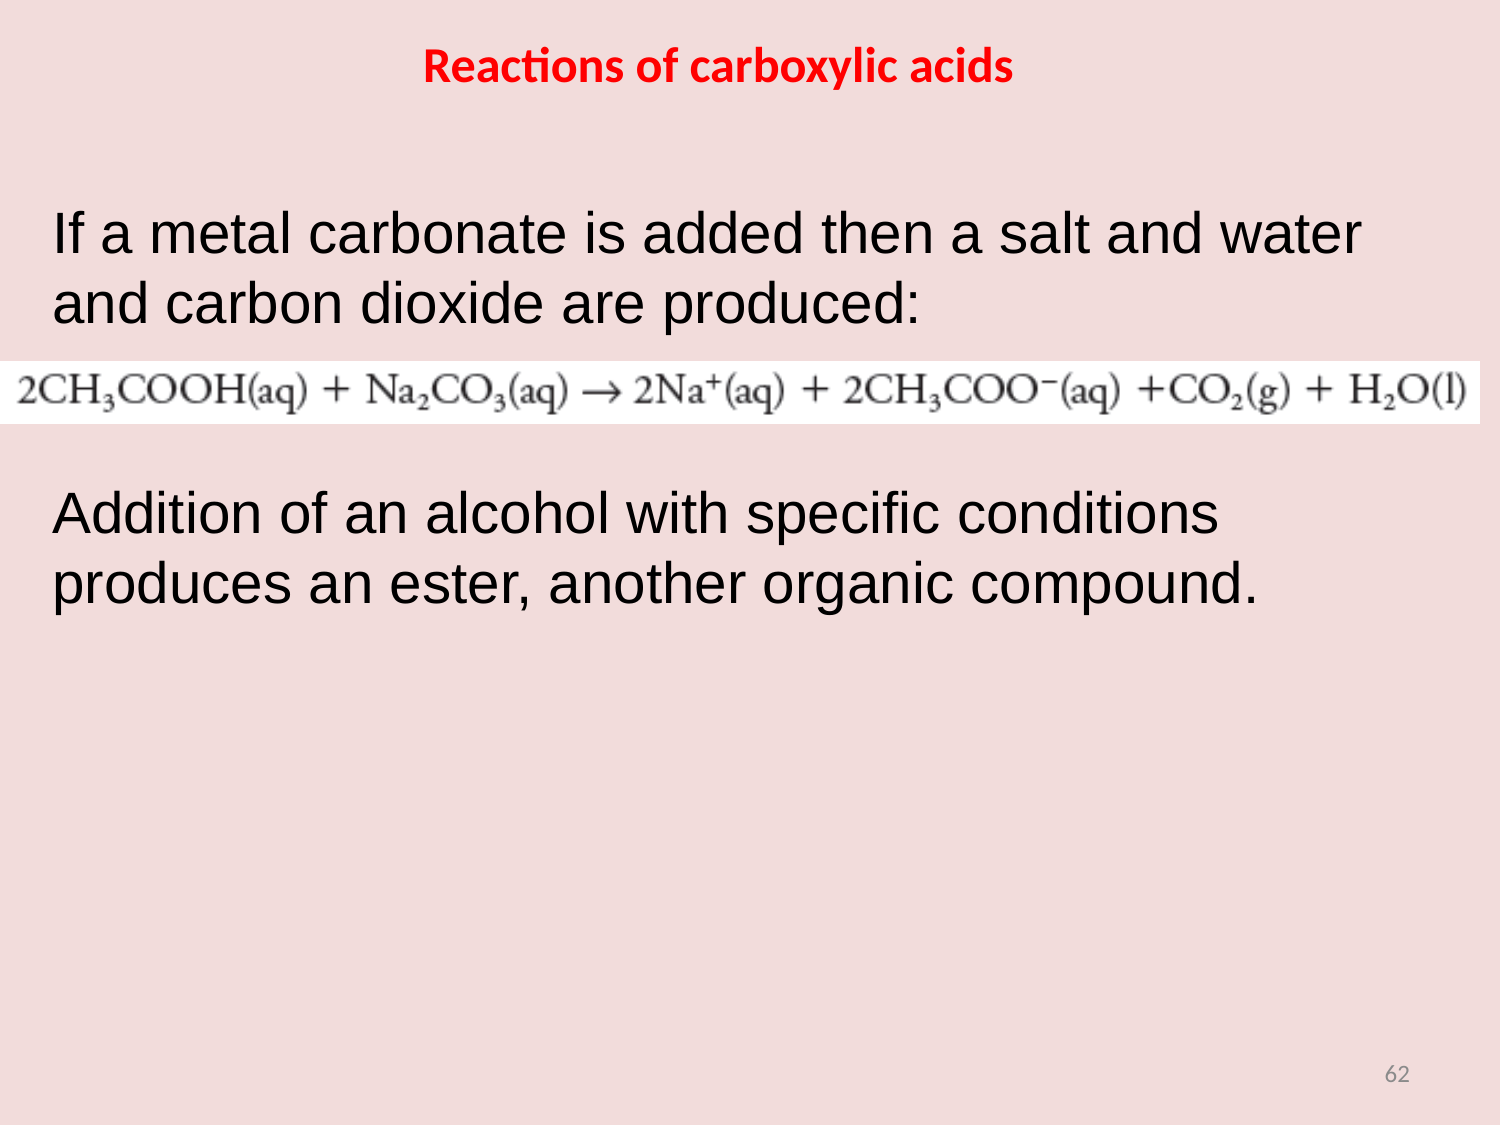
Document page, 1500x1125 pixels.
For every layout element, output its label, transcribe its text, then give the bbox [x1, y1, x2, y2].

picture [0, 361, 1480, 424]
title Reactions of carboxylic acids [24, 24, 1413, 100]
text_box If a metal carbonate is added then a salt and water and carbon dioxide are produced: Addition of an alcohol with specific conditions produces an ester, another organic compound. [37, 187, 1400, 359]
text_box If a metal carbonate is added then a salt and water and carbon dioxide are produced: Addition of an alcohol with specific conditions produces an ester, another organic compound. [37, 432, 1400, 623]
slide_number 62 [1074, 1042, 1425, 1103]
